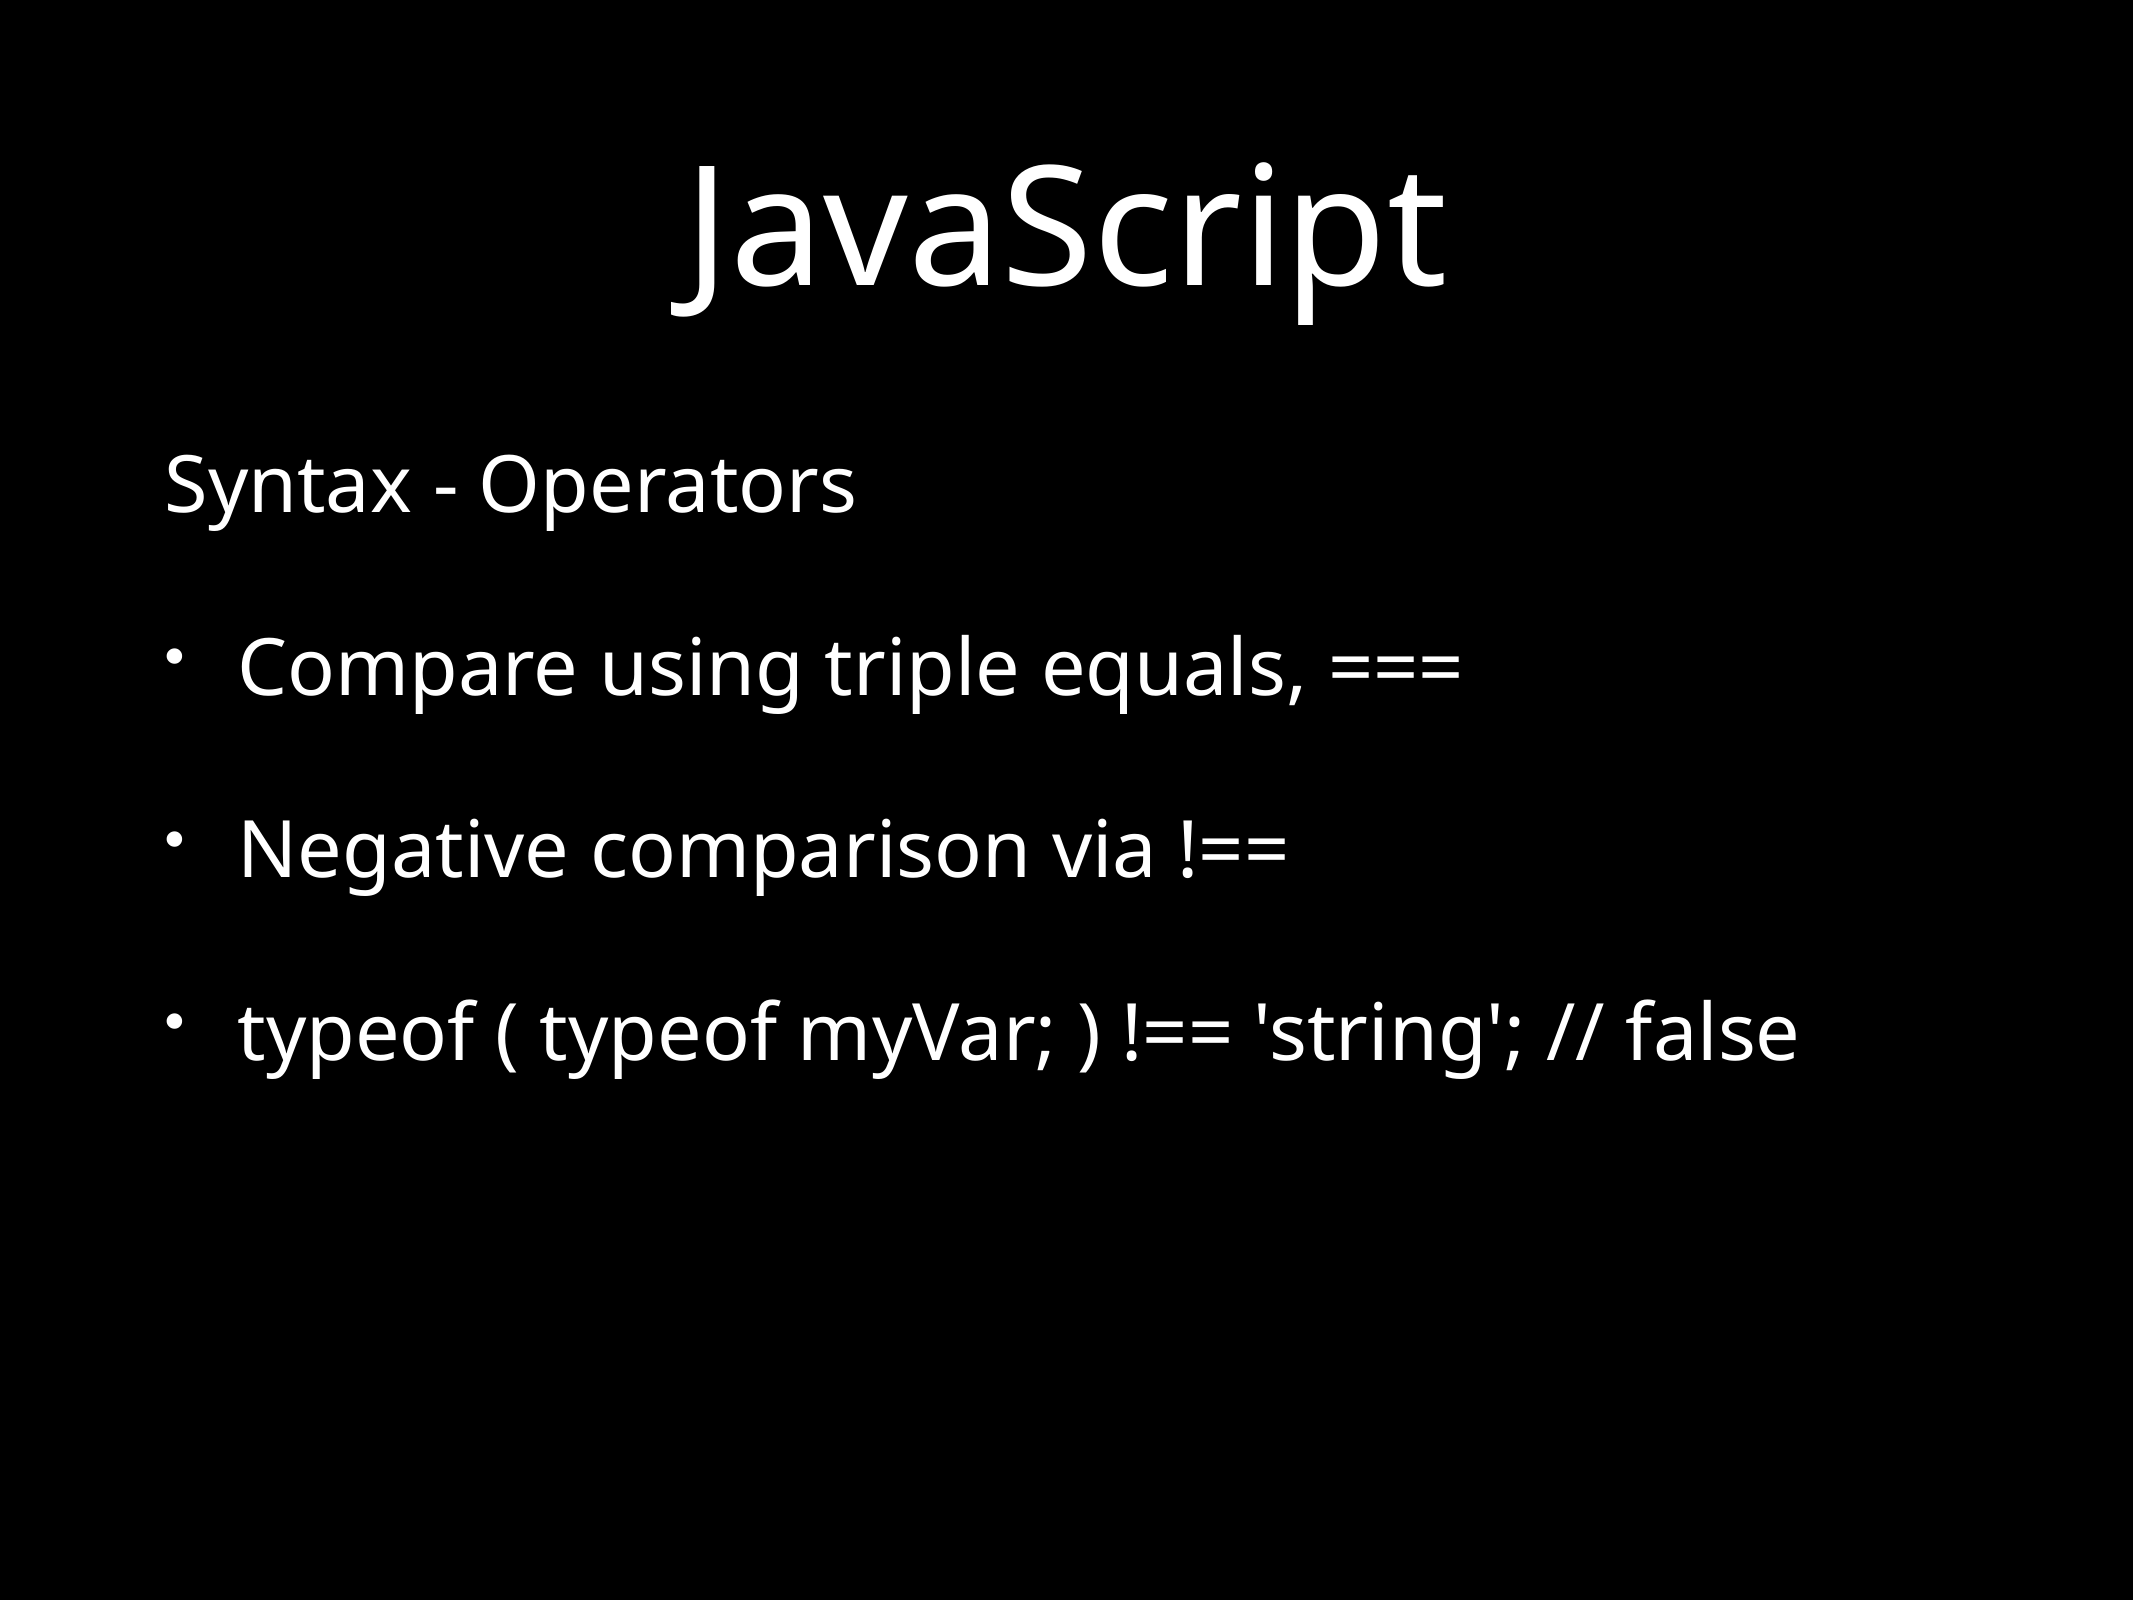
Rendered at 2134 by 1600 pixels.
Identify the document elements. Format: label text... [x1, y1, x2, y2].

title JavaScript [155, 41, 1978, 397]
list Syntax - Operators Compare using triple equals, === Negative comparison via !== typeof ( typeof myVar; ) !== 'string'; // false [155, 424, 1978, 1457]
